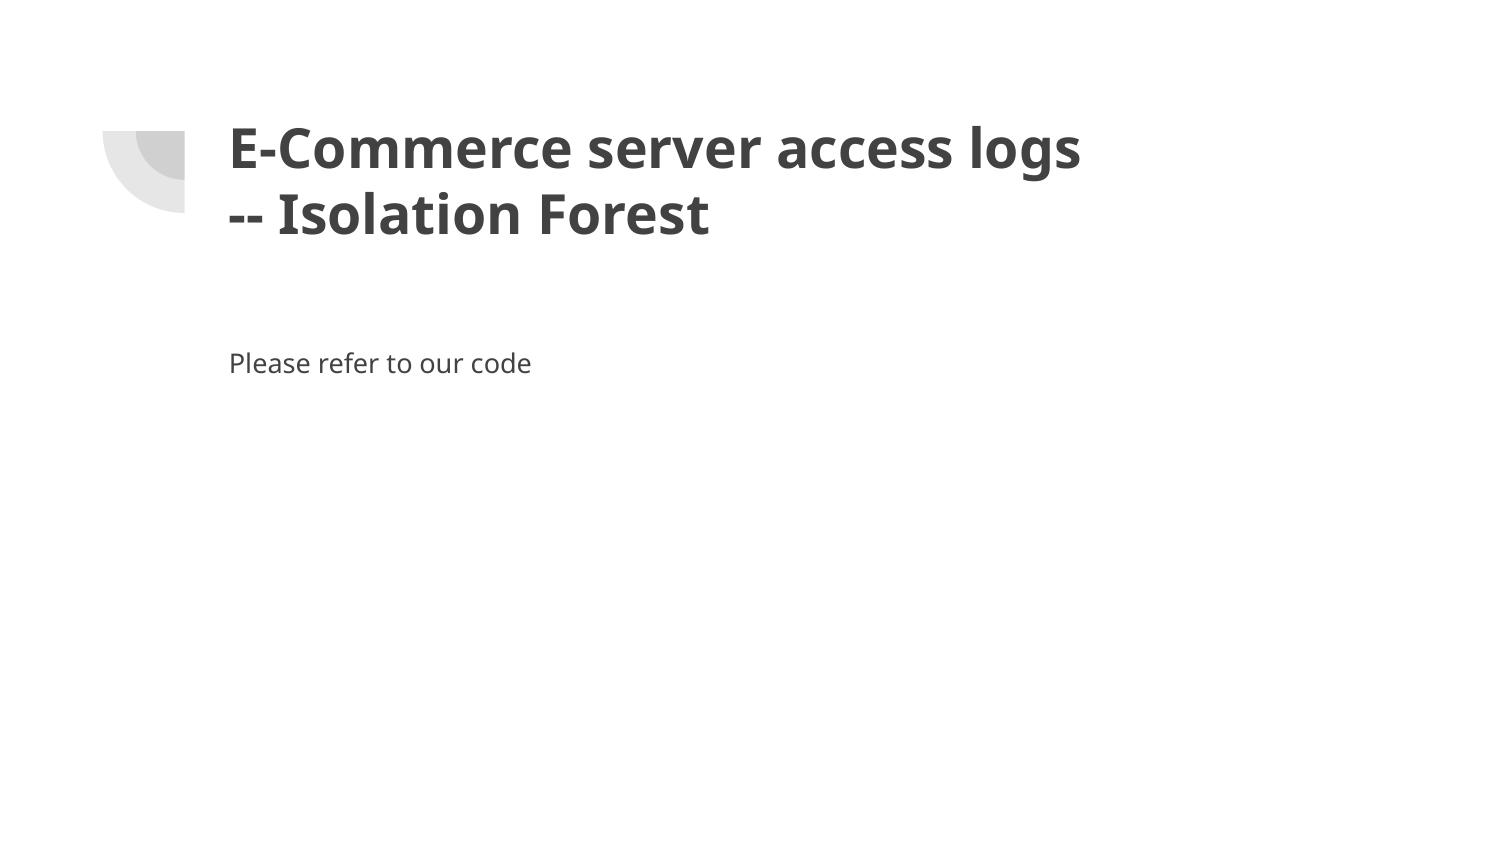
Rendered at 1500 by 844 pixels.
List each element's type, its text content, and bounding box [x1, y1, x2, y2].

list Please refer to our code [213, 326, 1368, 744]
title E-Commerce server access logs -- Isolation Forest [213, 98, 1368, 263]
